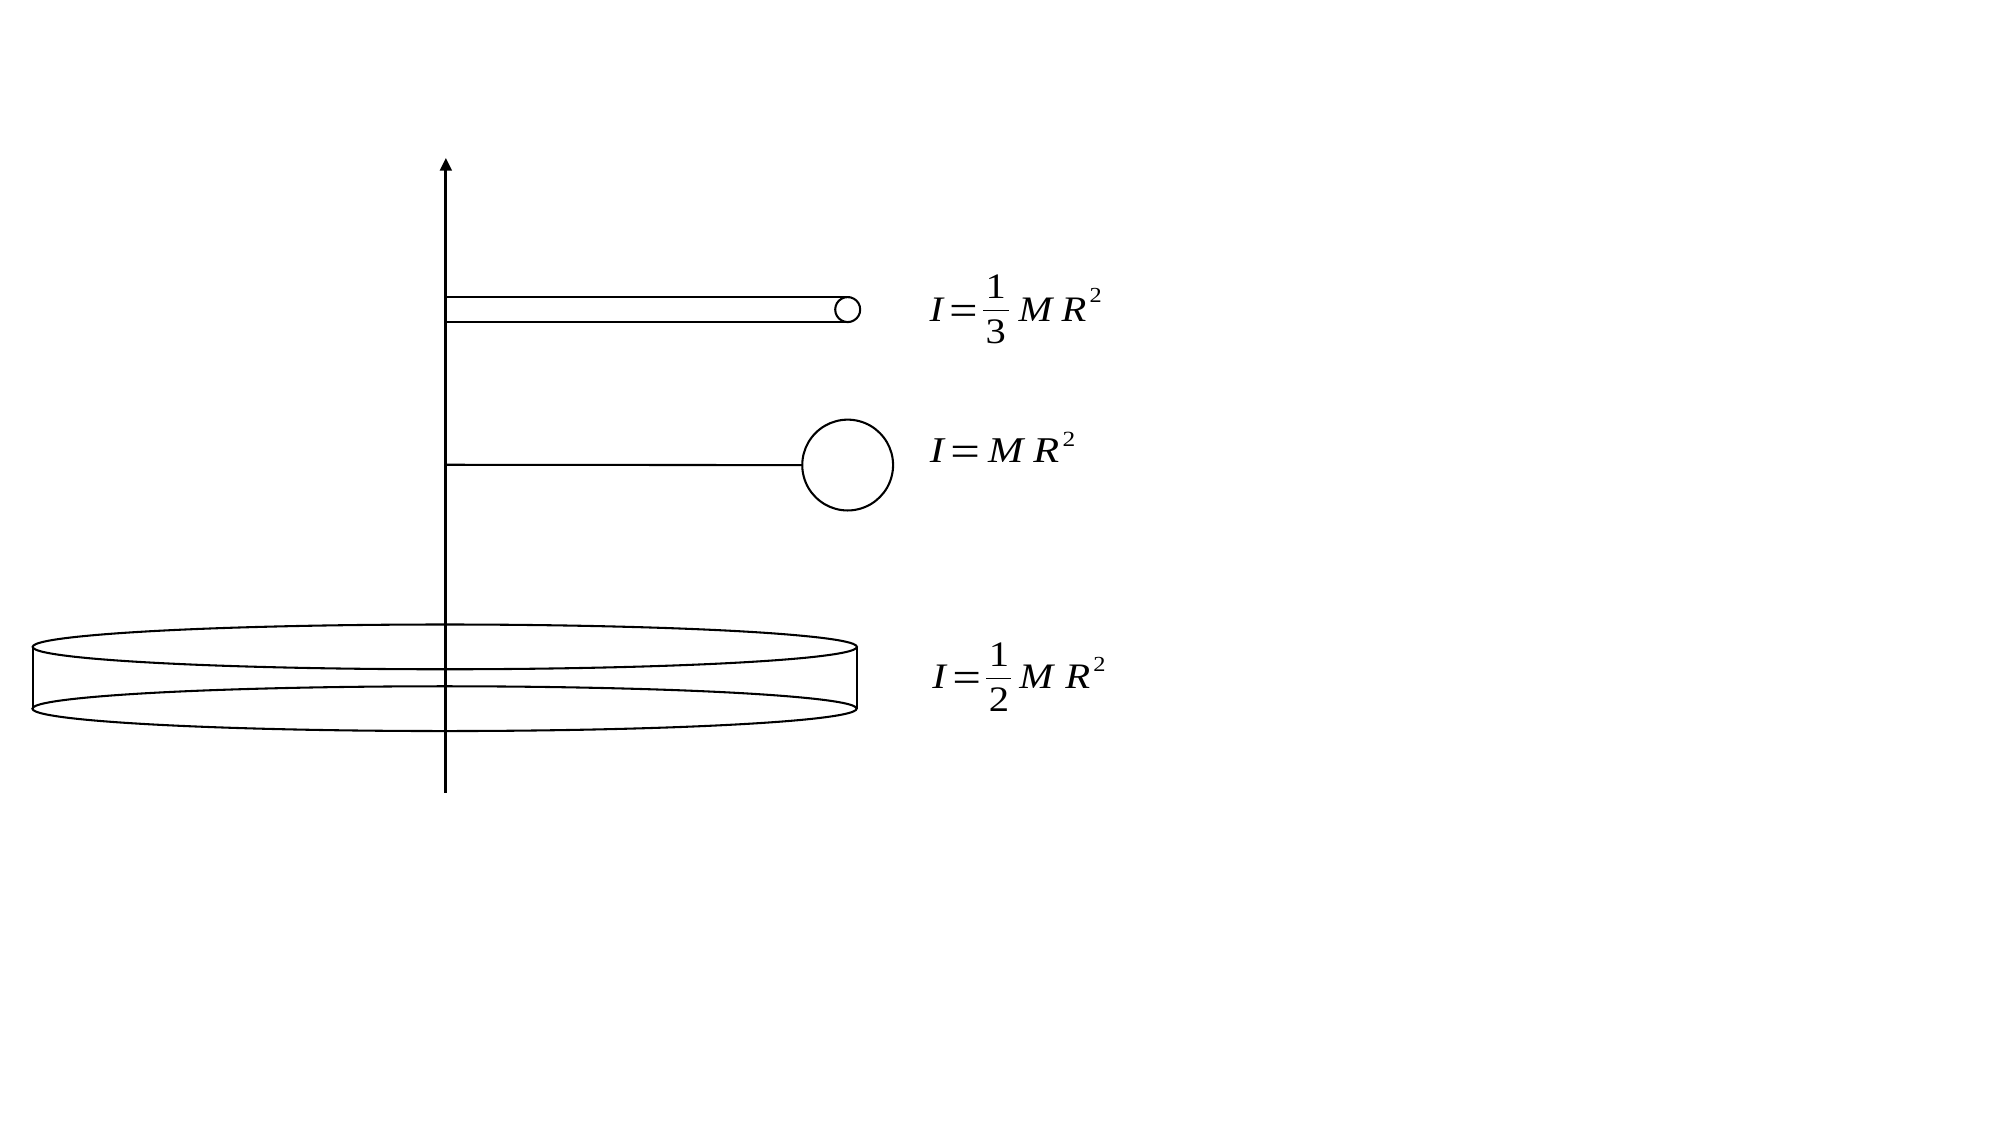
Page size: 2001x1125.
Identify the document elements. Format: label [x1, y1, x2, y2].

text_box [31, 685, 445, 733]
text_box [834, 296, 862, 324]
text_box [447, 296, 843, 323]
text_box [446, 685, 858, 733]
text_box [446, 623, 859, 671]
text_box [31, 623, 445, 671]
text_box [801, 418, 895, 512]
